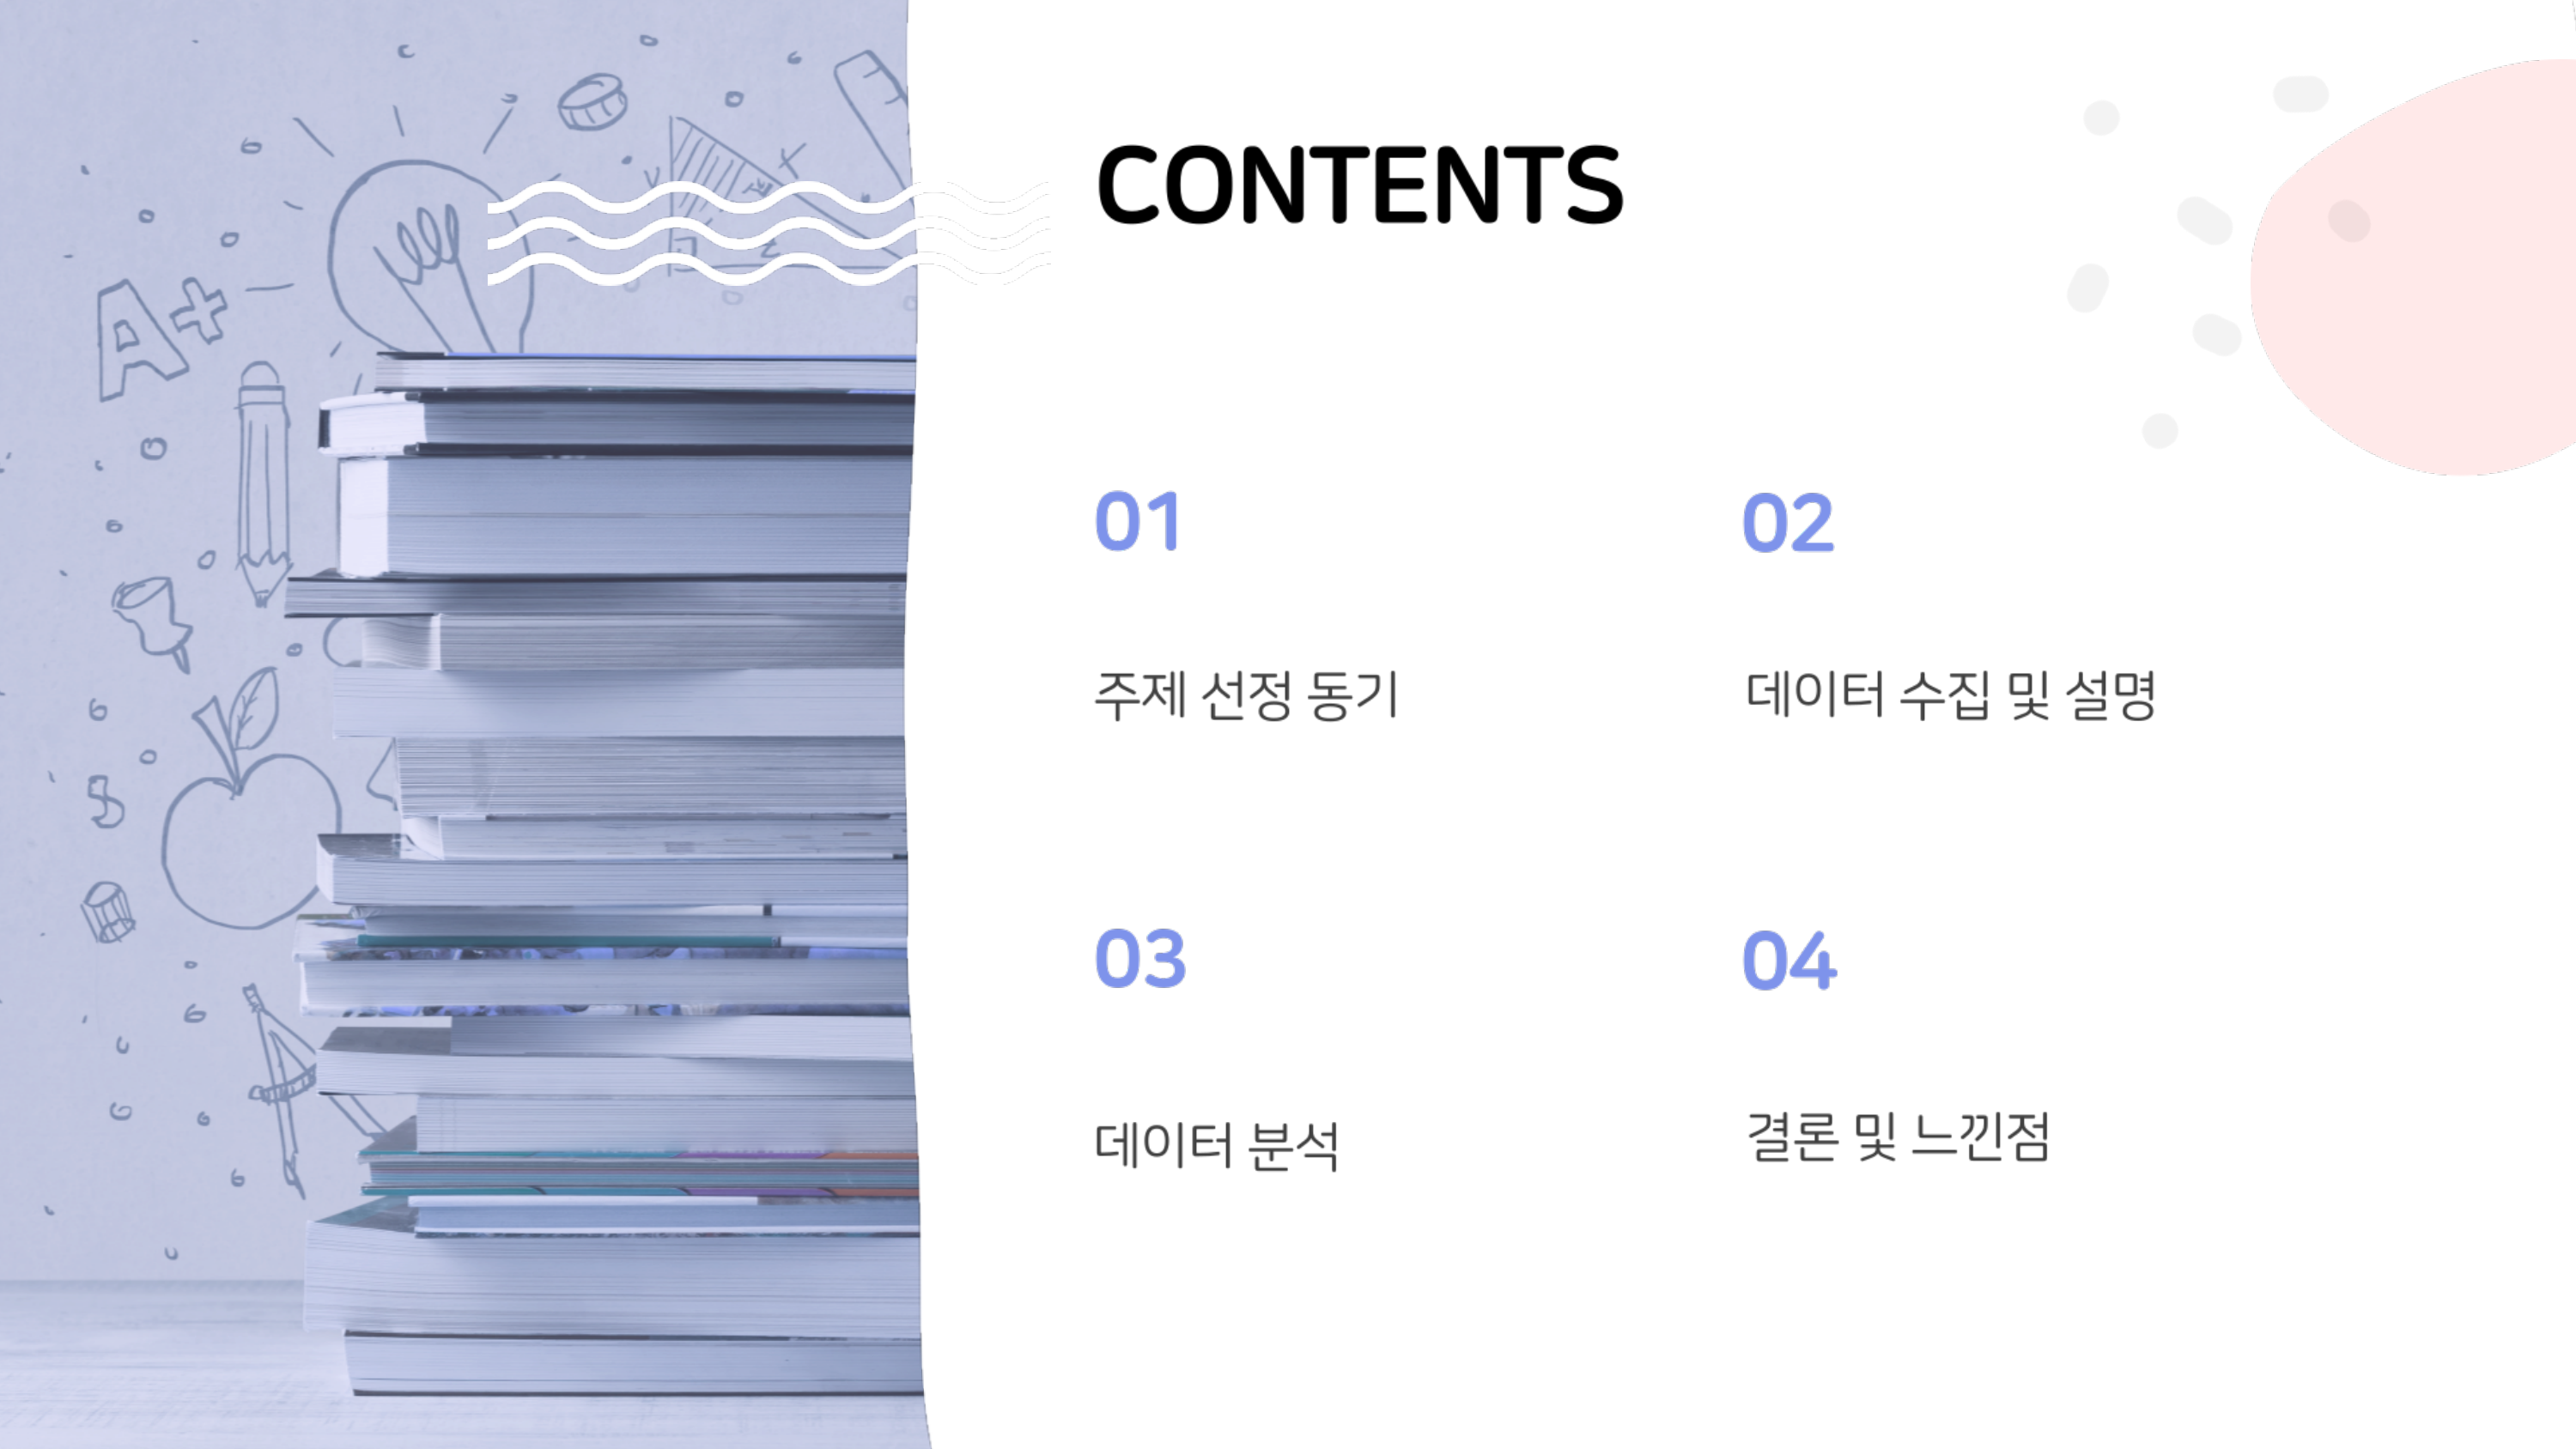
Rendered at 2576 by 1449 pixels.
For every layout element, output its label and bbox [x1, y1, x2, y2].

picture [1081, 896, 1229, 1025]
picture [1736, 1091, 2075, 1188]
picture [1085, 1102, 1364, 1197]
picture [1728, 899, 1880, 1027]
picture [1085, 651, 1424, 746]
picture [1077, 102, 1685, 272]
picture [1736, 651, 2182, 747]
text_box [0, 0, 830, 1449]
picture [1081, 458, 1219, 587]
text_box [1988, 0, 2576, 476]
text_box [835, 0, 2576, 1449]
picture [1728, 461, 1878, 589]
text_box [488, 181, 1052, 286]
